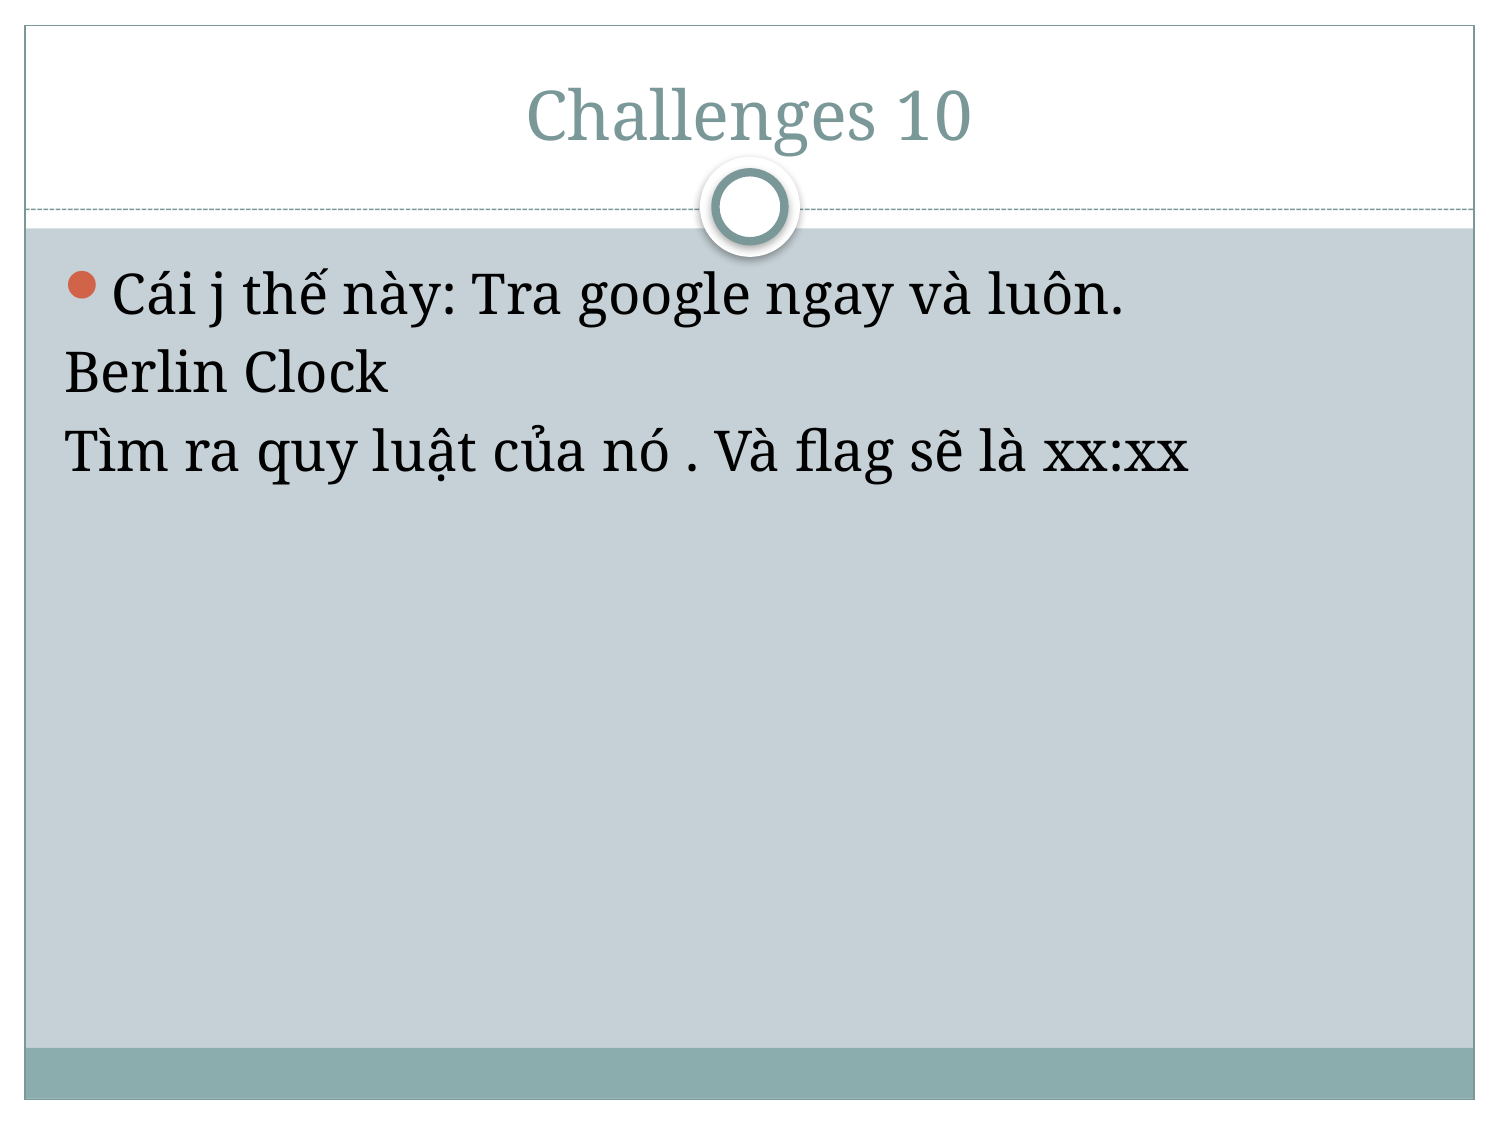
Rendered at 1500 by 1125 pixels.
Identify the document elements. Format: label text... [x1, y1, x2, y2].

title Challenges 10 [49, 37, 1450, 162]
list Cái j thế này: Tra google ngay và luôn. Berlin Clock Tìm ra quy luật của nó . Và flag sẽ là xx:xx [49, 250, 1445, 1001]
